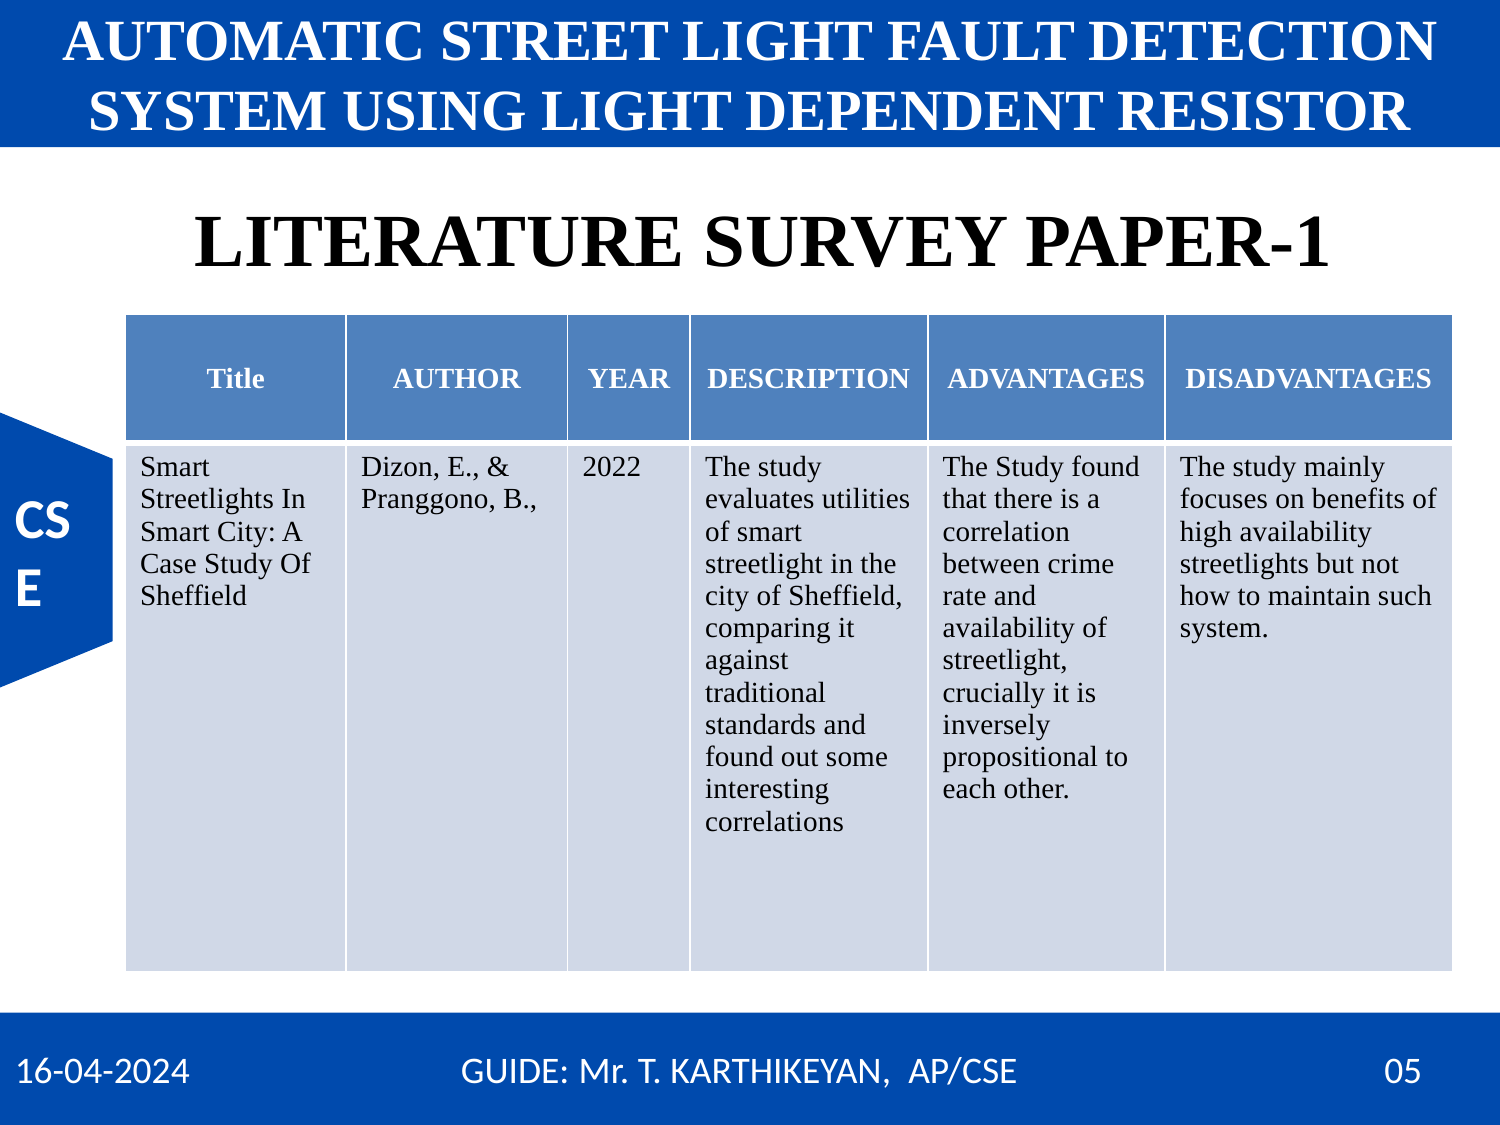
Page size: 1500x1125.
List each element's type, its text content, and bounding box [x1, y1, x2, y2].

table_header Title [126, 315, 345, 440]
text_box (AUTONOMOUS) [613, 149, 908, 156]
title LITERATURE SURVEY PAPER-1 [88, 200, 1439, 274]
table_cell Smart Streetlights In Smart City: A Case Study Of Sheffield [126, 446, 345, 971]
table_header DISADVANTAGES [1166, 315, 1452, 440]
table_header ADVANTAGES [929, 315, 1164, 440]
table_cell Dizon, E., & Pranggono, B., [347, 446, 567, 971]
table_header YEAR [568, 315, 689, 440]
text_box AUTOMATIC STREET LIGHT FAULT DETECTION SYSTEM USING LIGHT DEPENDENT RESISTOR [0, 0, 1500, 149]
text_box CSE [0, 410, 115, 690]
table_header DESCRIPTION [691, 315, 927, 440]
table_cell 2022 [568, 446, 689, 971]
table_cell The Study found that there is a correlation between crime rate and availability of streetlight, crucially it is inversely propositional to each other. [929, 446, 1164, 971]
text_box 16-04-2024 GUIDE: Mr. T. KARTHIKEYAN, AP/CSE 05 [0, 1010, 1500, 1125]
table_header AUTHOR [347, 315, 567, 440]
table_cell The study evaluates utilities of smart streetlight in the city of Sheffield, comparing it against traditional standards and found out some interesting correlations [691, 446, 927, 971]
table_cell The study mainly focuses on benefits of high availability streetlights but not how to maintain such system. [1166, 446, 1452, 971]
